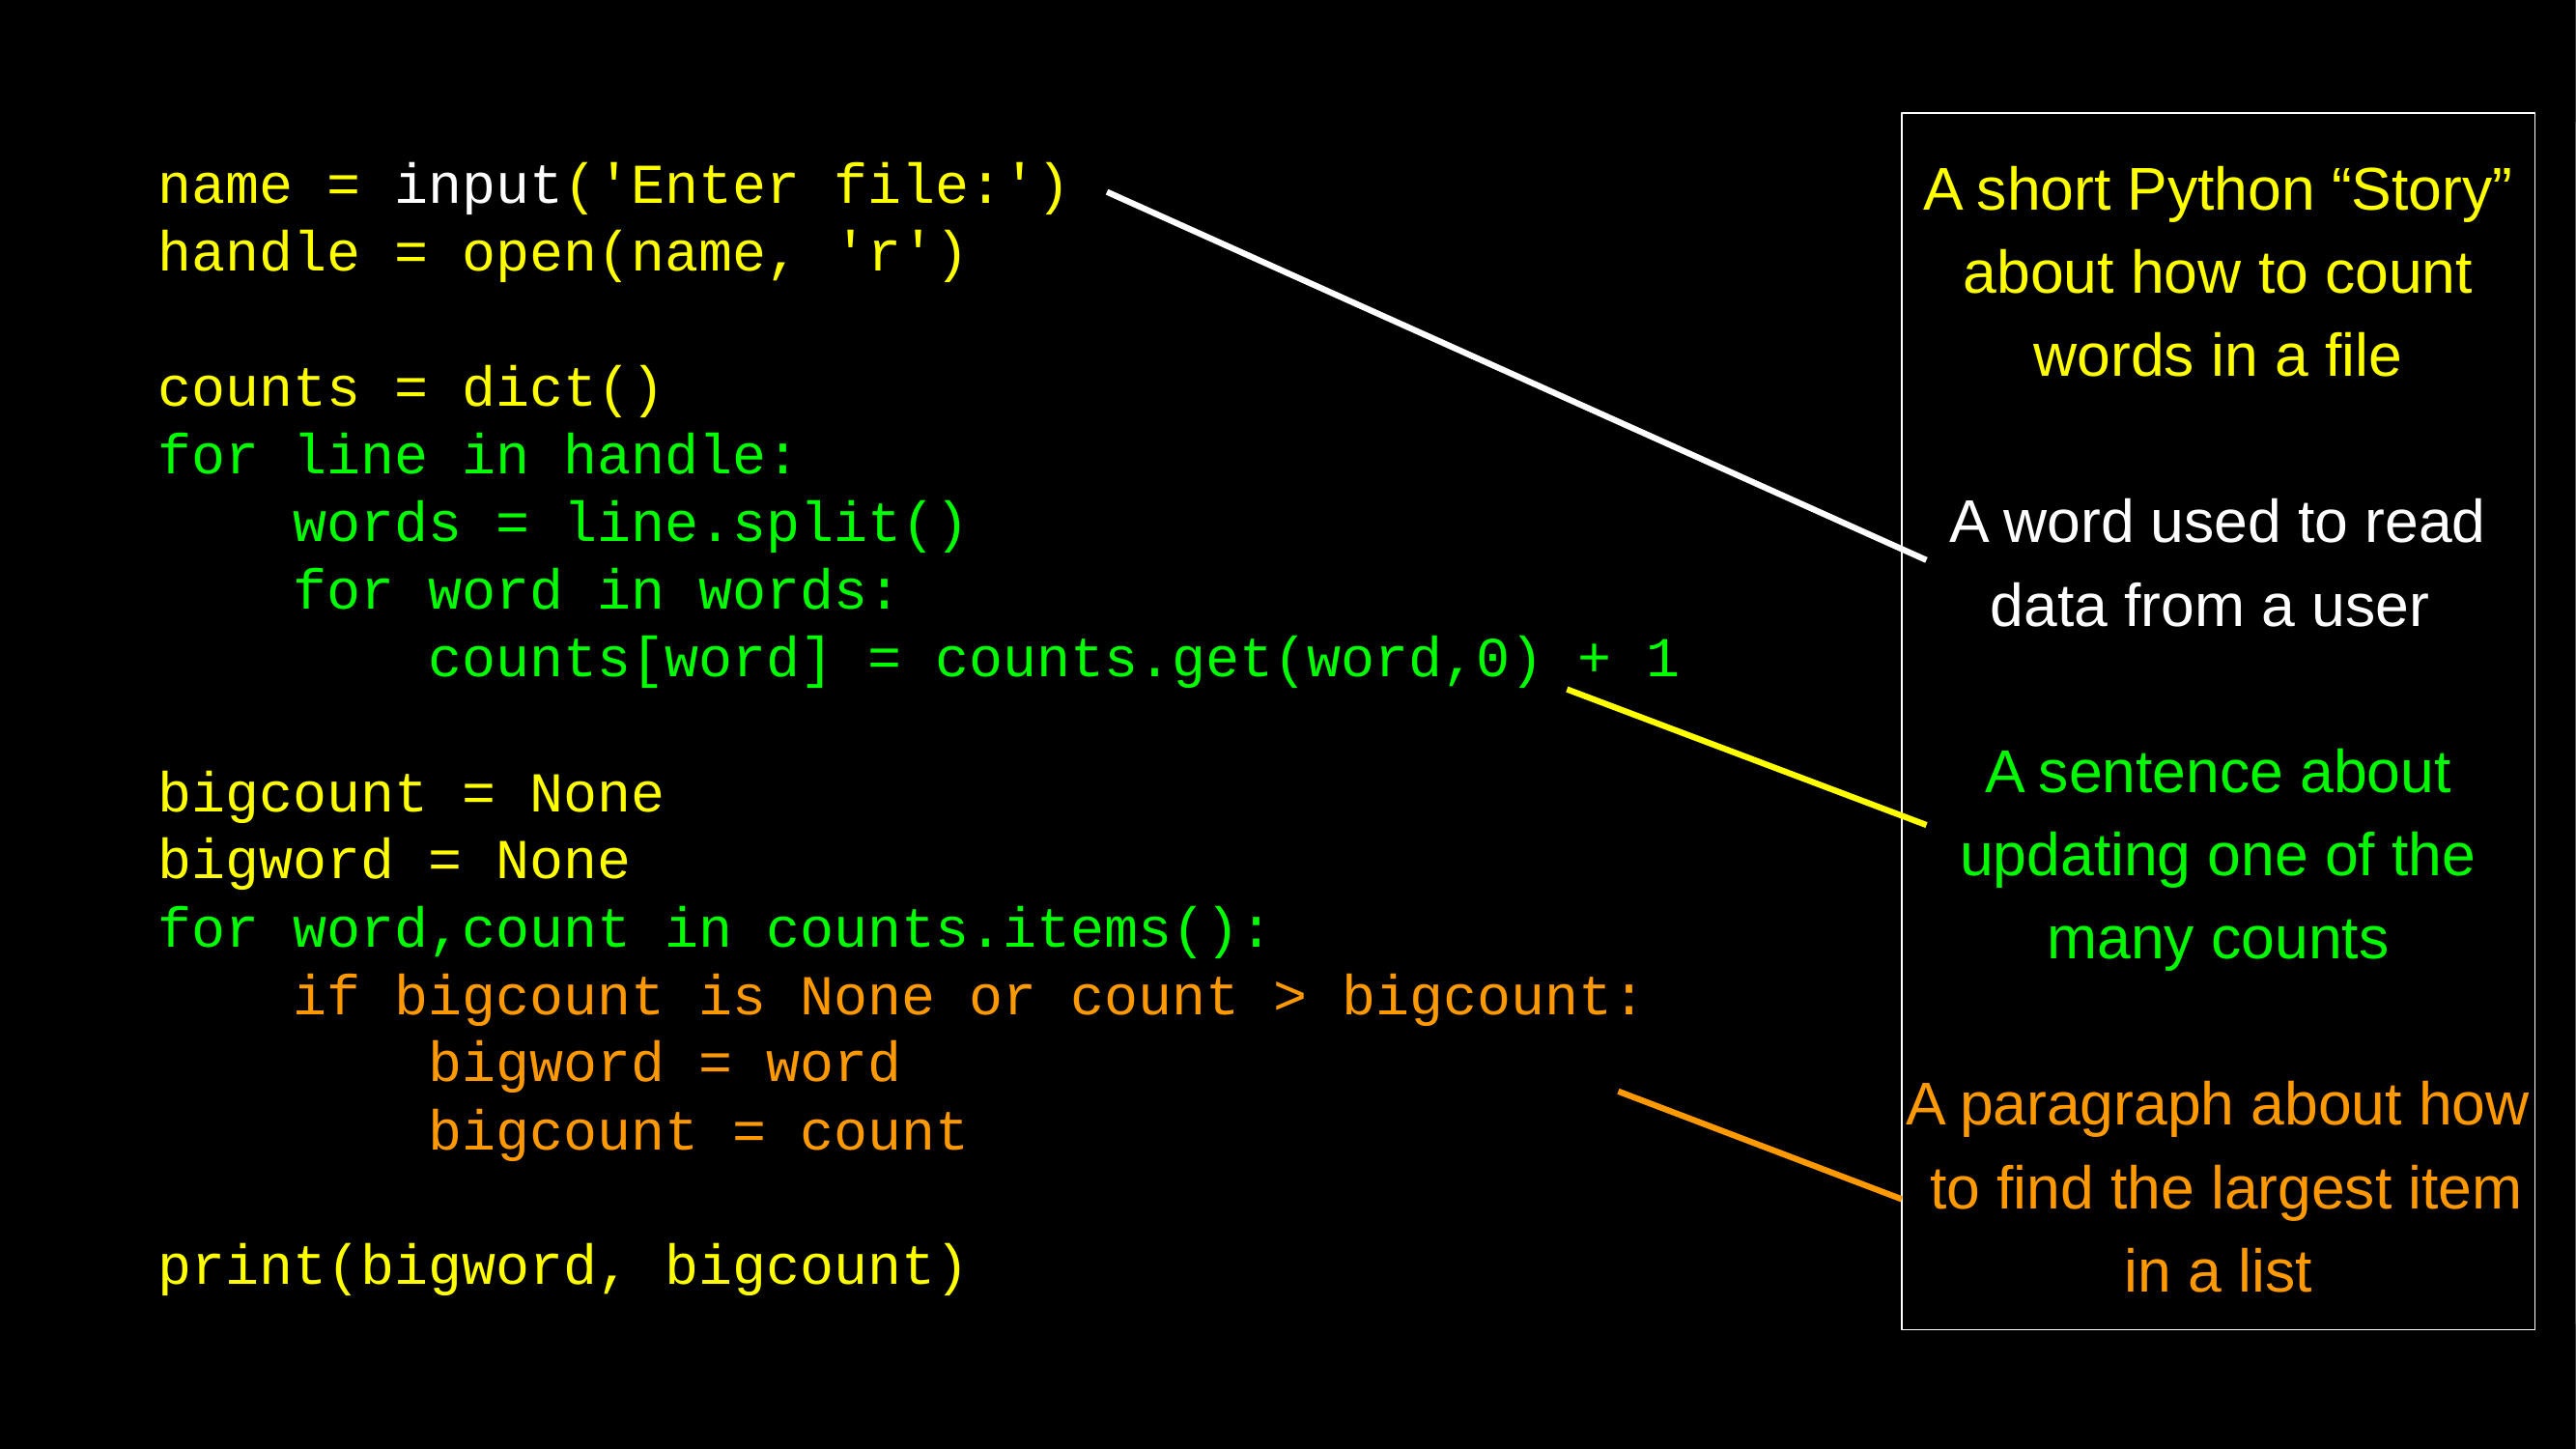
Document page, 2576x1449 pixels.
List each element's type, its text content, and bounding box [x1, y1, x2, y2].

text_box A short Python “Story” about how to count words in a file A word used to read data from a user A sentence about updating one of the many counts A paragraph about how to find the largest item in a list [1901, 112, 2535, 1330]
text_box name = input('Enter file:') handle = open(name, 'r') counts = dict() for line in handle: words = line.split() for word in words: counts[word] = counts.get(word,0) + 1 bigcount = None bigword = None for word,count in counts.items(): if bigcount is None or count > bigcount: bigword = word bigcount = count print(bigword, bigcount) [157, 123, 1748, 1320]
